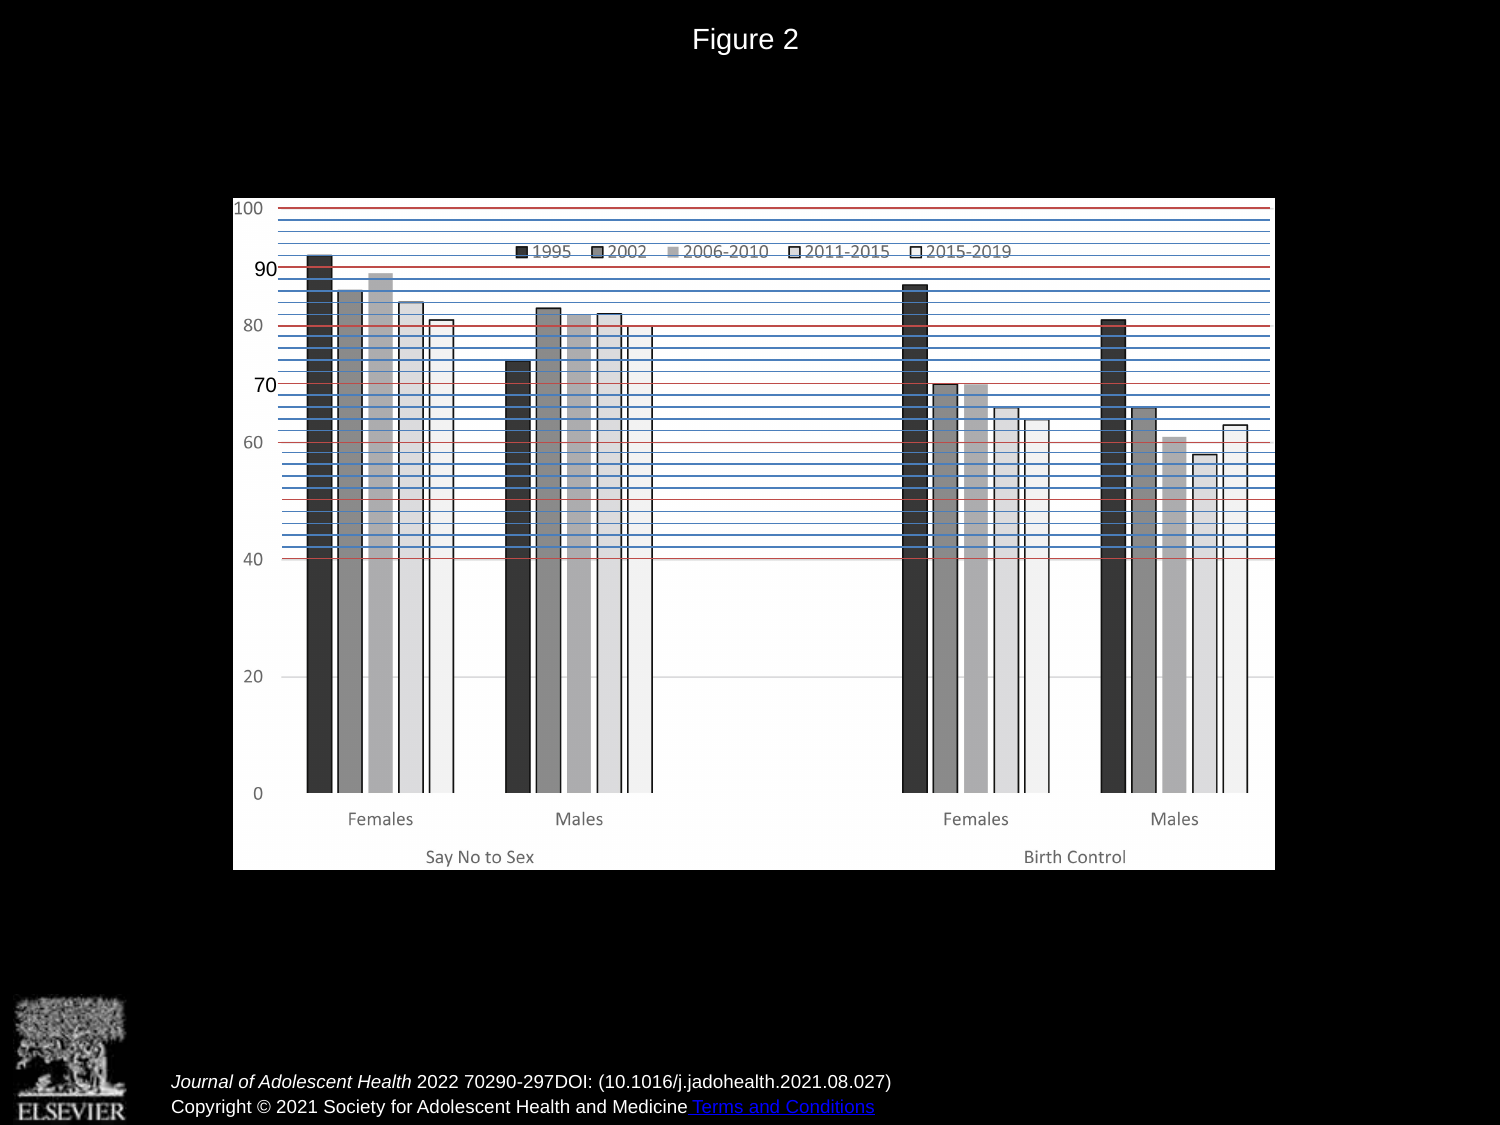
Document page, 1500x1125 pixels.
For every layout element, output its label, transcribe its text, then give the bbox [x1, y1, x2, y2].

text_box Figure 2 [677, 12, 823, 64]
text_box Copyright © 2021 Society for Adolescent Health and Medicine Terms and Conditions [156, 1086, 1068, 1125]
text_box Journal of Adolescent Health 2022 70290-297DOI: (10.1016/j.jadohealth.2021.08.027) [156, 1062, 1500, 1101]
picture [12, 994, 130, 1125]
picture [233, 197, 1276, 870]
